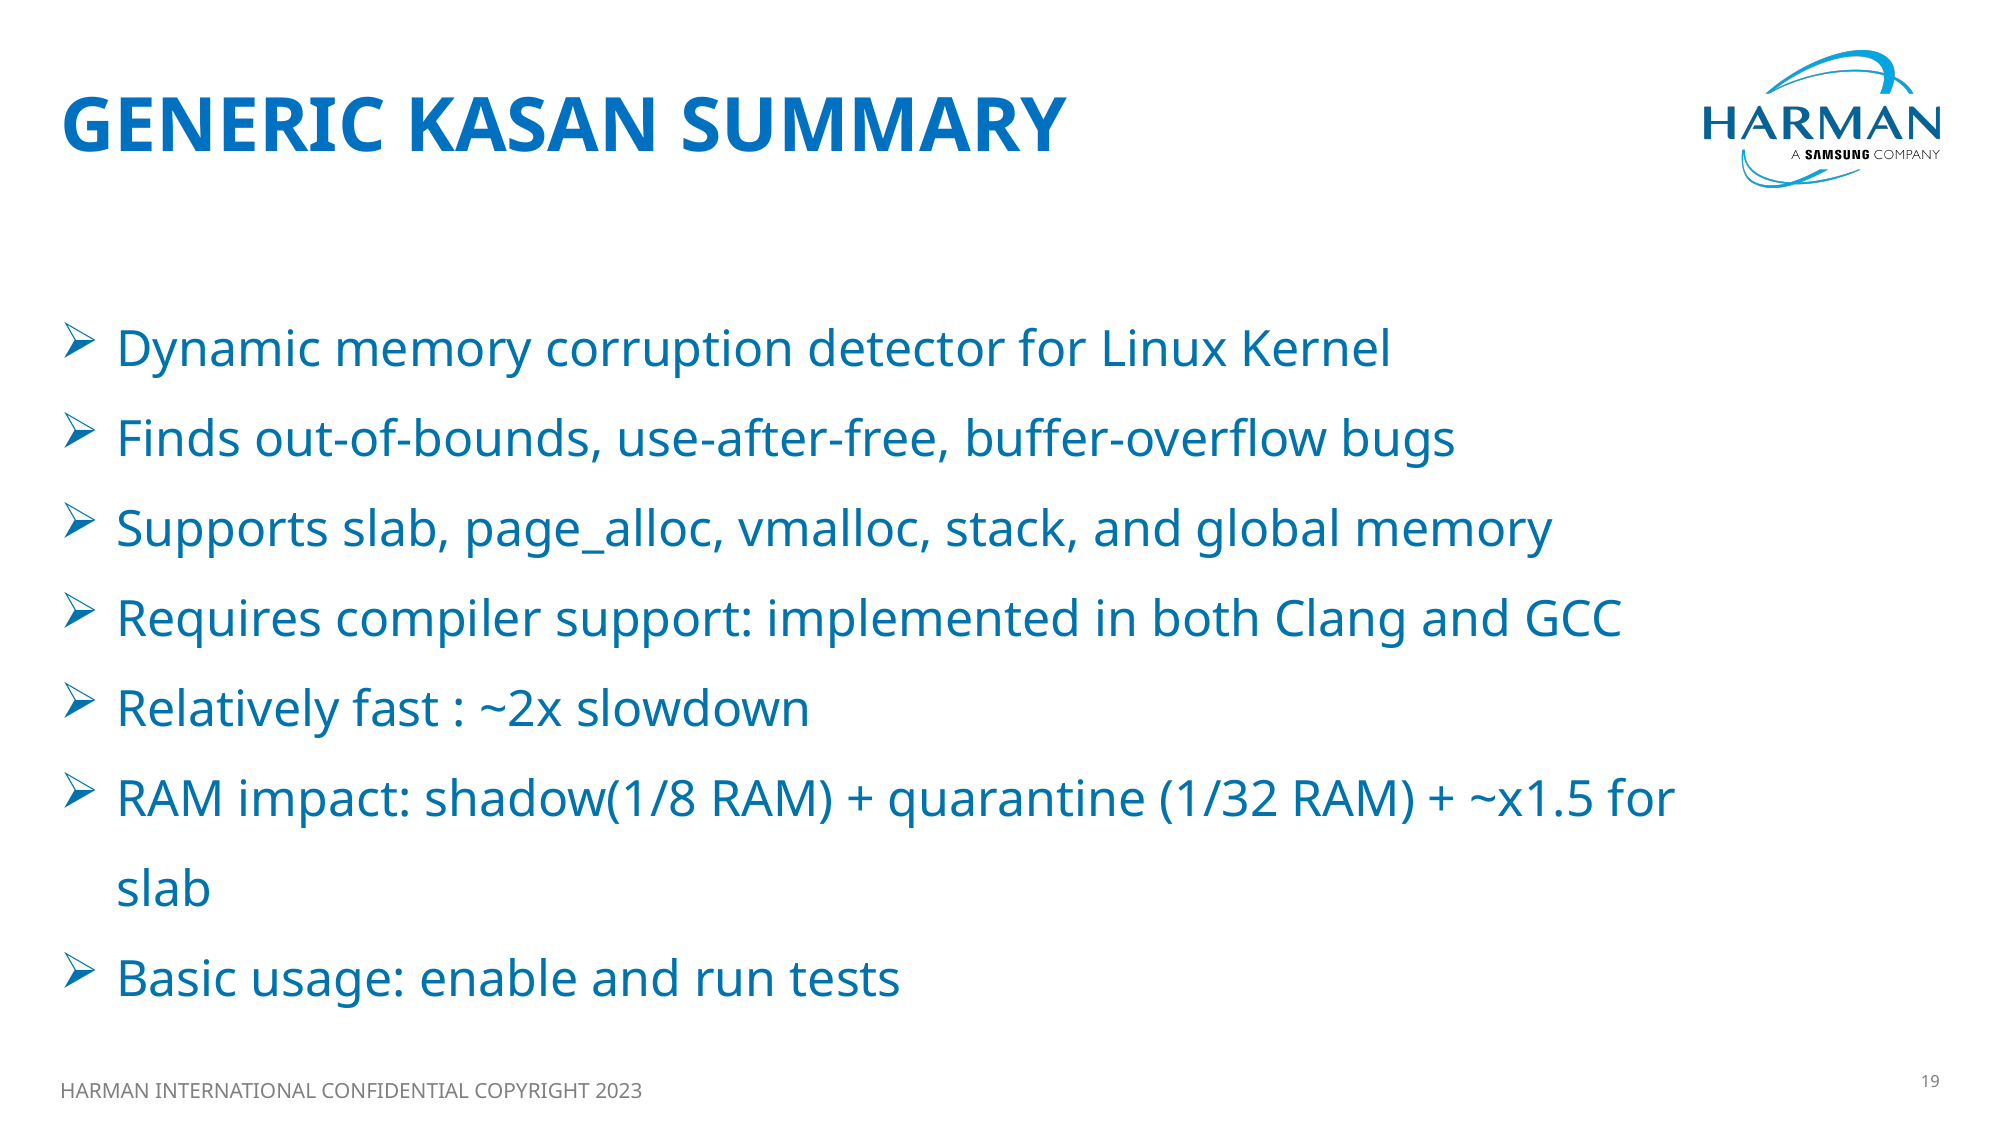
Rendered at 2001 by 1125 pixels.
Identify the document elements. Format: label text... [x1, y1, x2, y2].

footer HARMAN INTERNATIONAL CONFIDENTIAL COPYRIGHT 2023 [60, 1060, 986, 1121]
list Dynamic memory corruption detector for Linux Kernel Finds out-of-bounds, use-after-free, buffer-overflow bugs Supports slab, page_alloc, vmalloc, stack, and global memory Requires compiler support: implemented in both Clang and GCC Relatively fast : ~2x slowdown RAM impact: shadow(1/8 RAM) + quarantine (1/32 RAM) + ~x1.5 for slab Basic usage: enable and run tests [60, 286, 1690, 1017]
title Generic kasan summary [60, 76, 1657, 168]
picture [1704, 50, 1940, 188]
